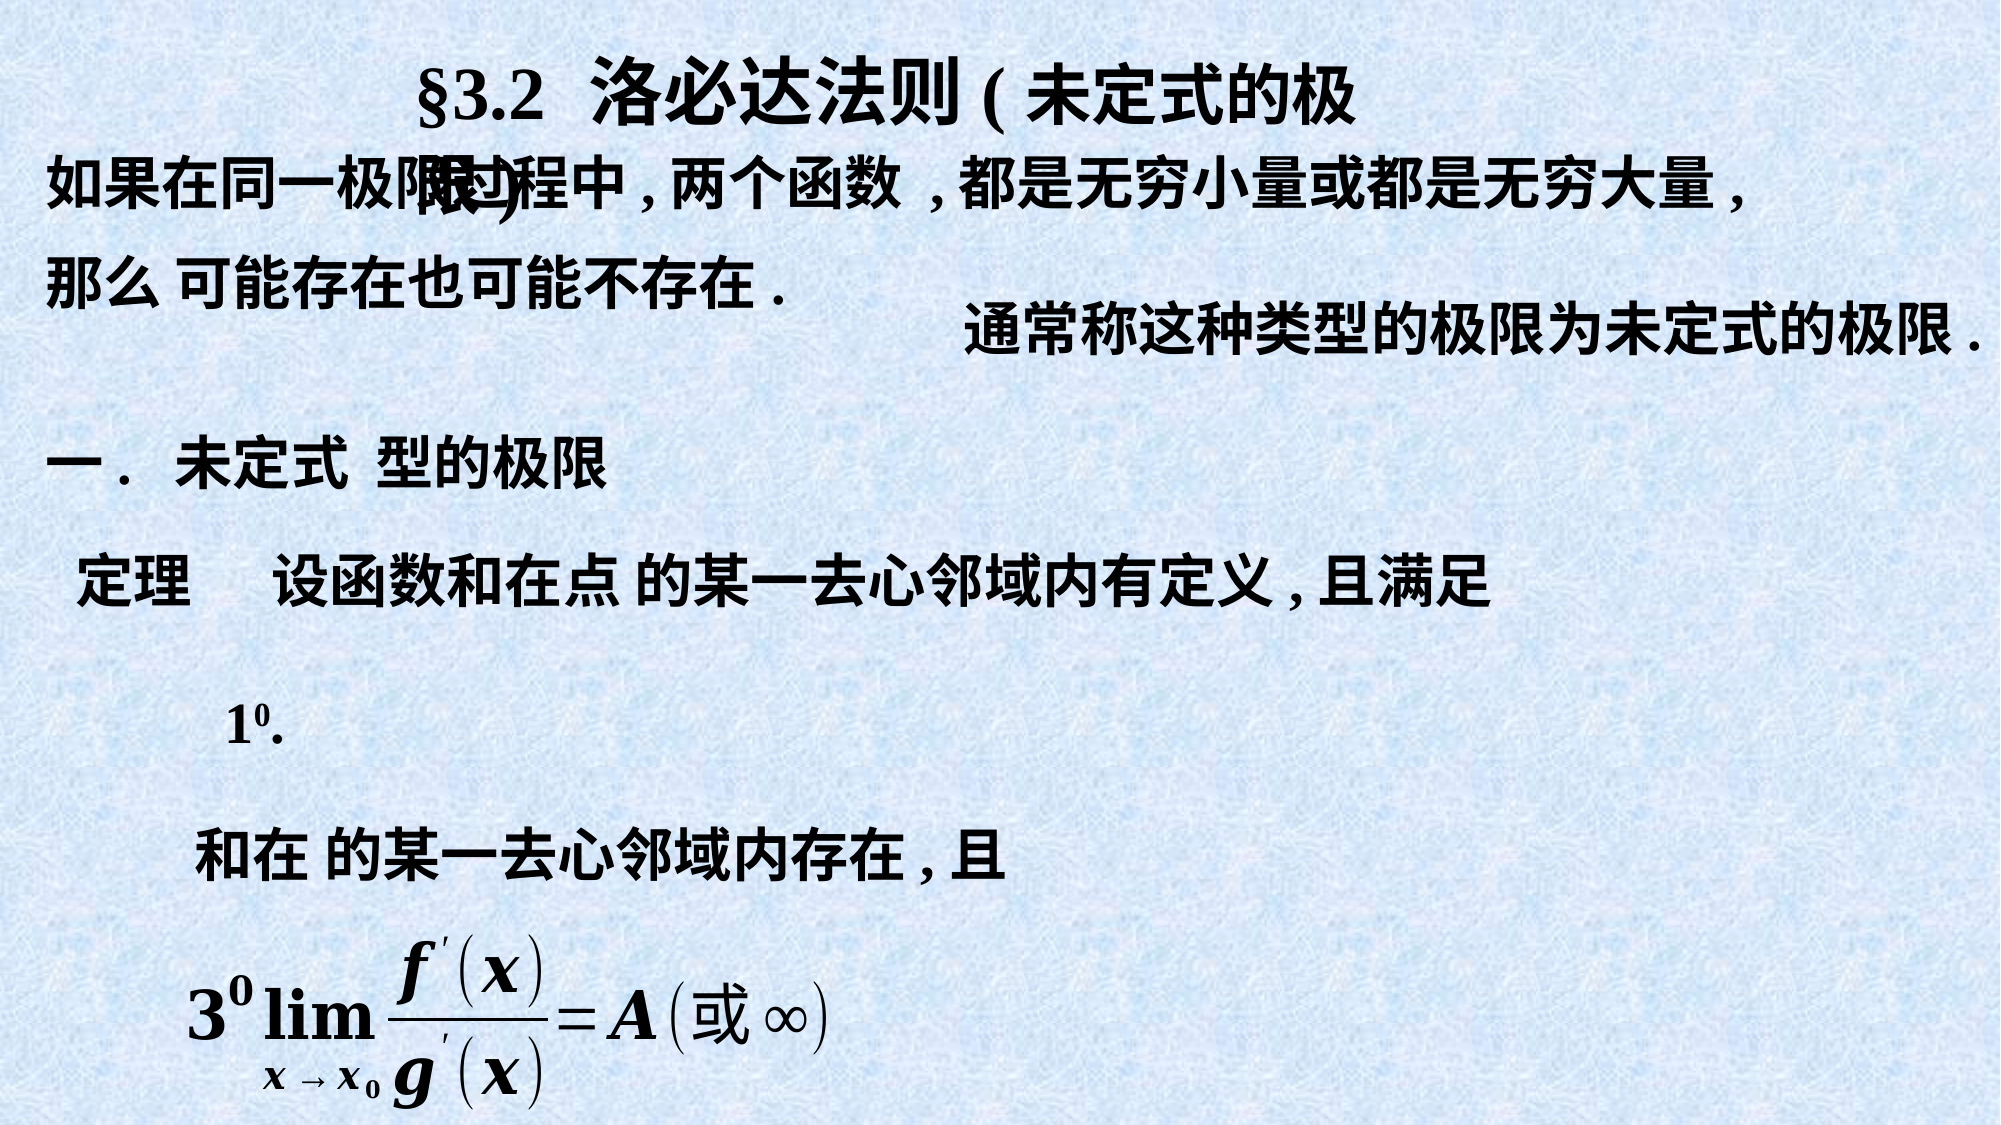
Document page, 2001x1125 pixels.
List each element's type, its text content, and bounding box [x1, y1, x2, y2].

picture [0, 0, 2001, 1125]
text_box §3.2 洛必达法则(未定式的极限) [399, 37, 1461, 233]
text_box 通常称这种类型的极限为未定式的极限. [948, 285, 2000, 440]
